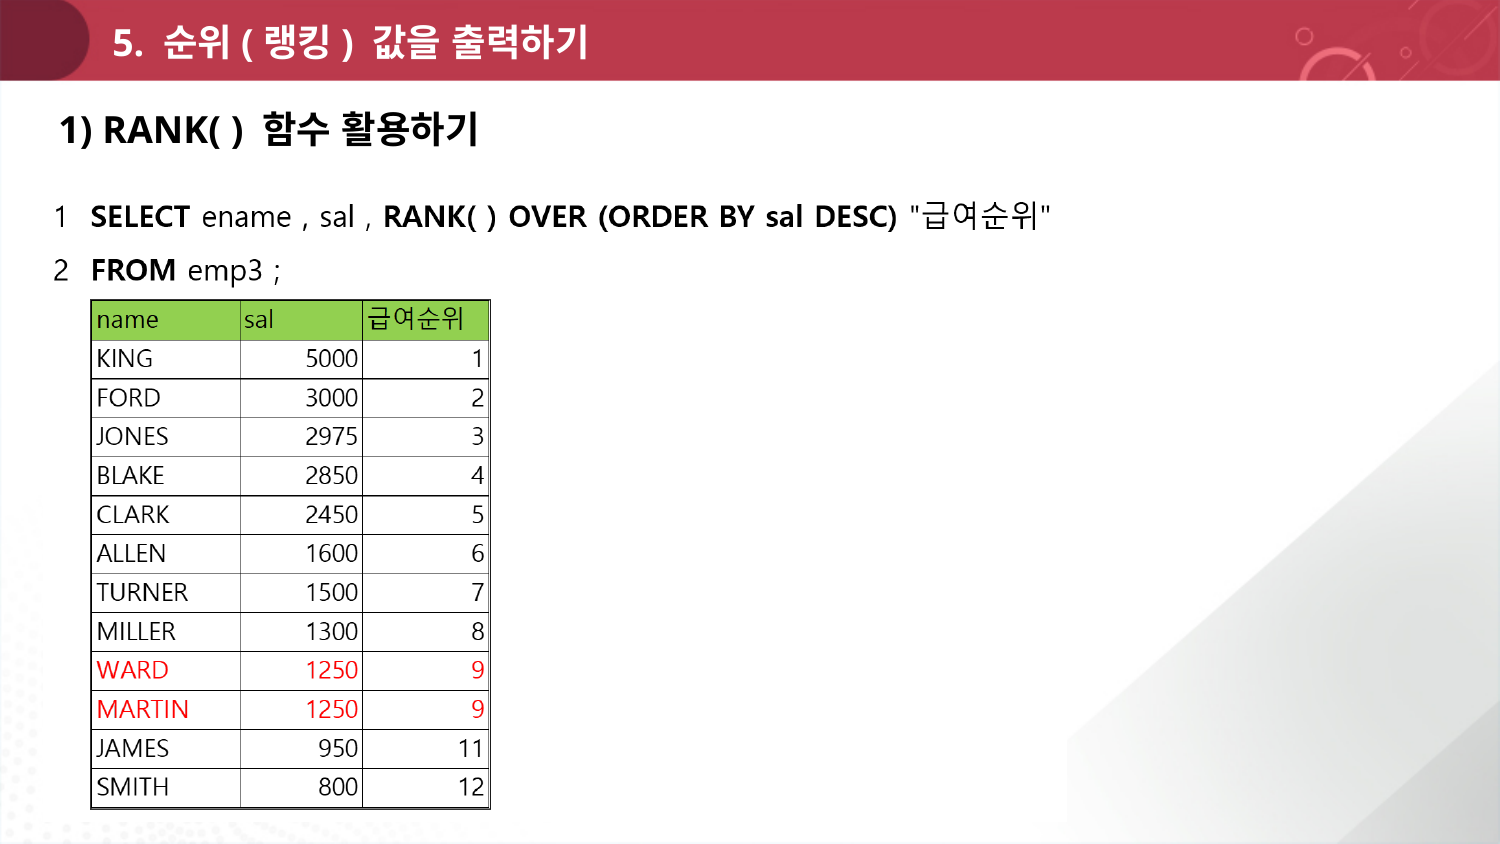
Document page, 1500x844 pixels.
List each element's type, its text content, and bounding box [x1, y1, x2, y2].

text_box 1) RANK( ) 함수 활용하기 [43, 98, 794, 159]
picture [0, 0, 1500, 844]
text_box 5. 순위(랭킹) 값을 출력하기 [97, 12, 1031, 72]
